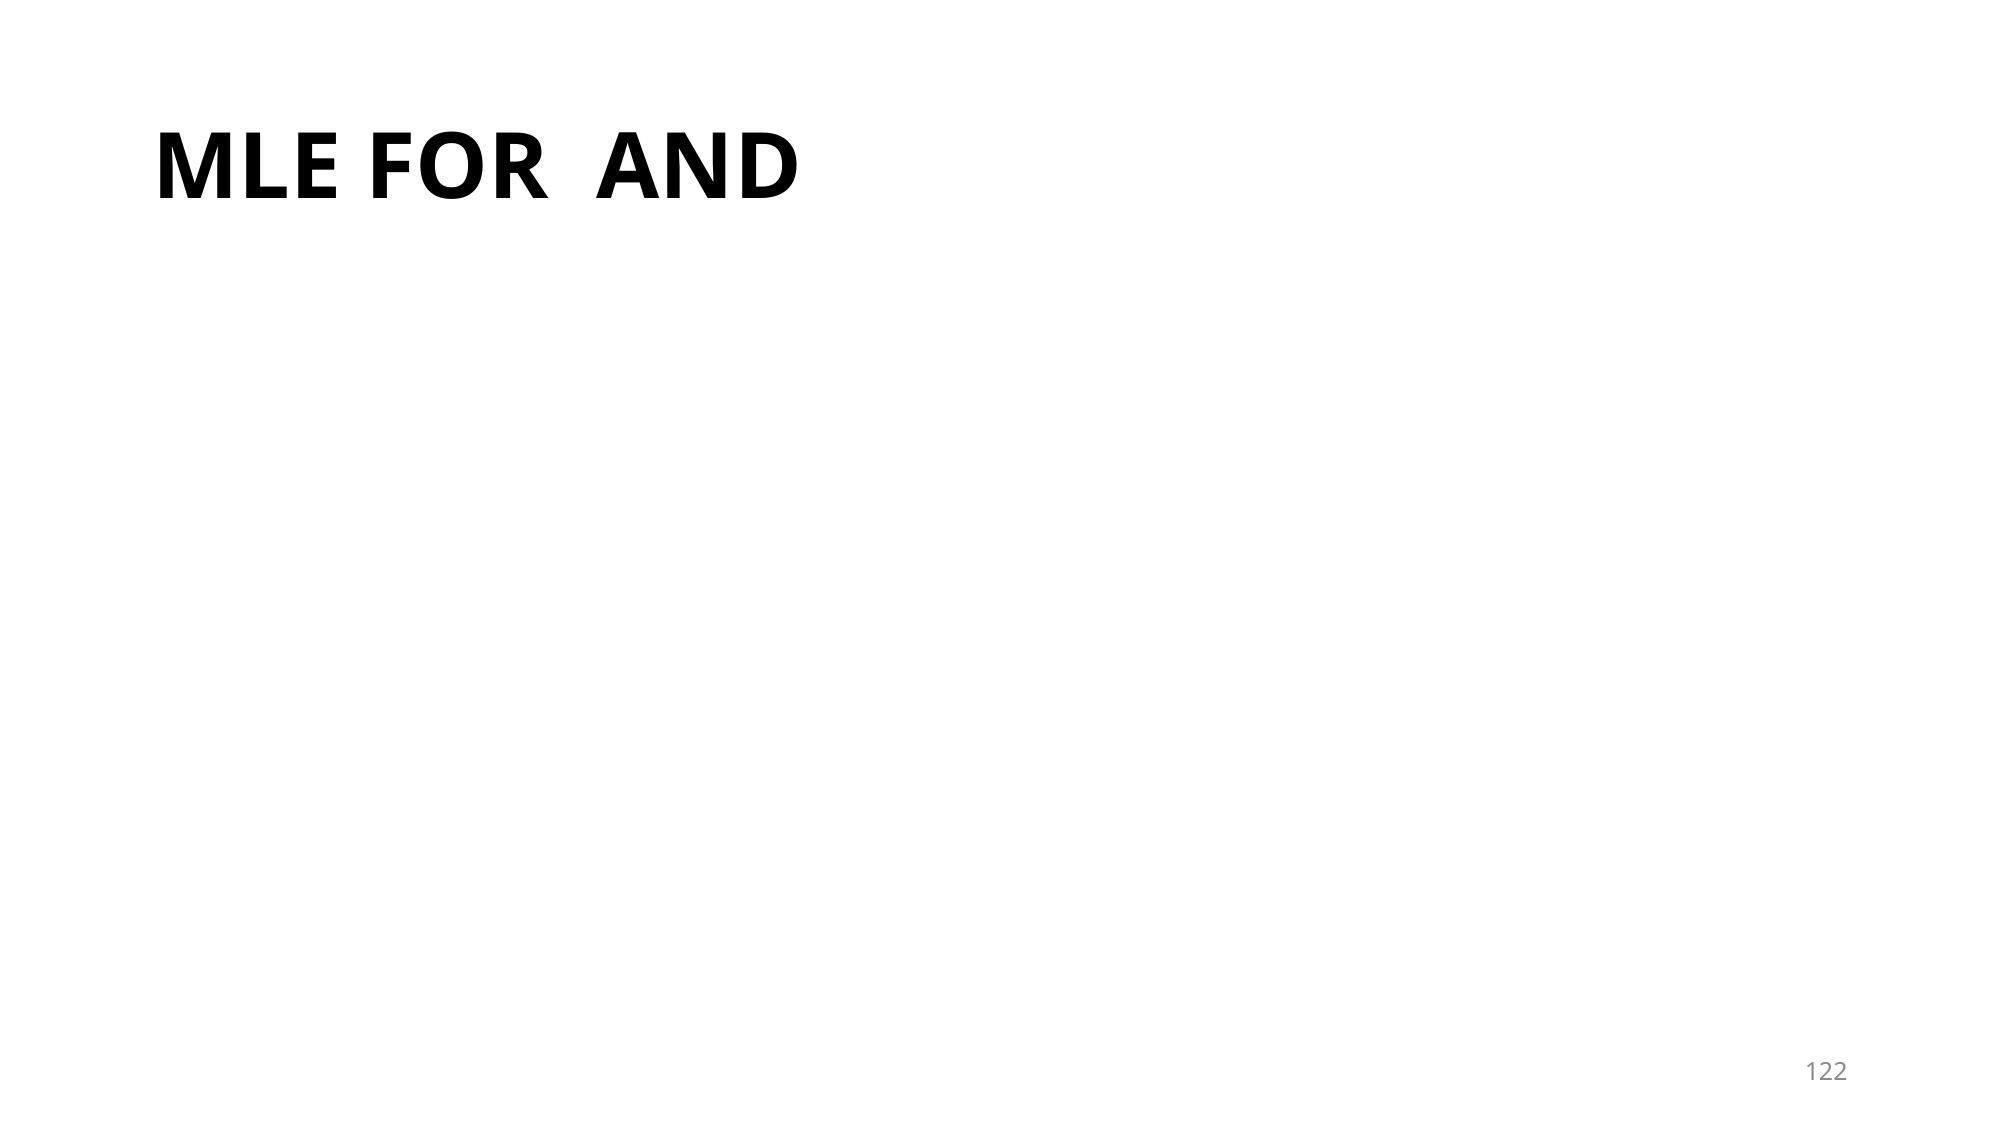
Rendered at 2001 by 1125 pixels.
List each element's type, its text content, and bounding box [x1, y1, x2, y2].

slide_number 122 [1412, 1042, 1863, 1103]
